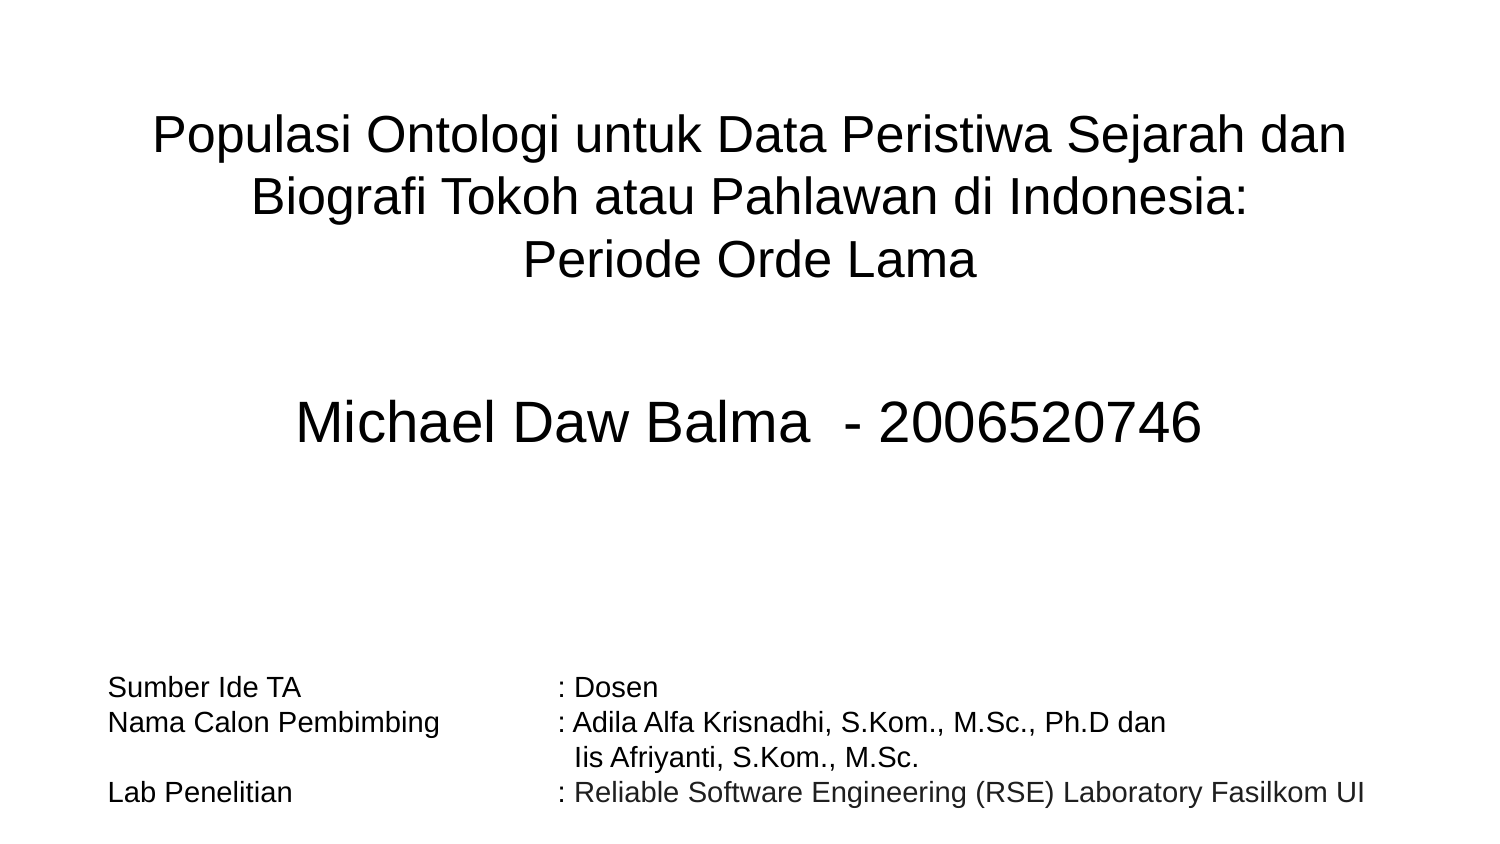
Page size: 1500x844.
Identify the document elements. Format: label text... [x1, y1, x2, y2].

title Populasi Ontologi untuk Data Peristiwa Sejarah di Indonesia Populasi Ontologi untuk Data Peristiwa Sejarah di Indonesia Populasi Ontologi untuk Data Peristiwa Sejarah di Indonesia Populasi Ontologi untuk Data Peristiwa Sejarah di Indonesia Populasi Ontologi untuk Data Peristiwa Sejarah dan Biografi Tokoh atau Pahlawan di Indonesia: Periode Orde Lama [51, 122, 1449, 303]
subtitle Michael Daw Balma - 2006520746 [51, 369, 1449, 542]
text_box Sumber Ide TA : Dosen Nama Calon Pembimbing : Adila Alfa Krisnadhi, S.Kom., M.Sc., Ph.D dan Iis Afriyanti, S.Kom., M.Sc. Lab Penelitian : Reliable Software Engineering (RSE) Laboratory Fasilkom UI [92, 661, 1392, 817]
